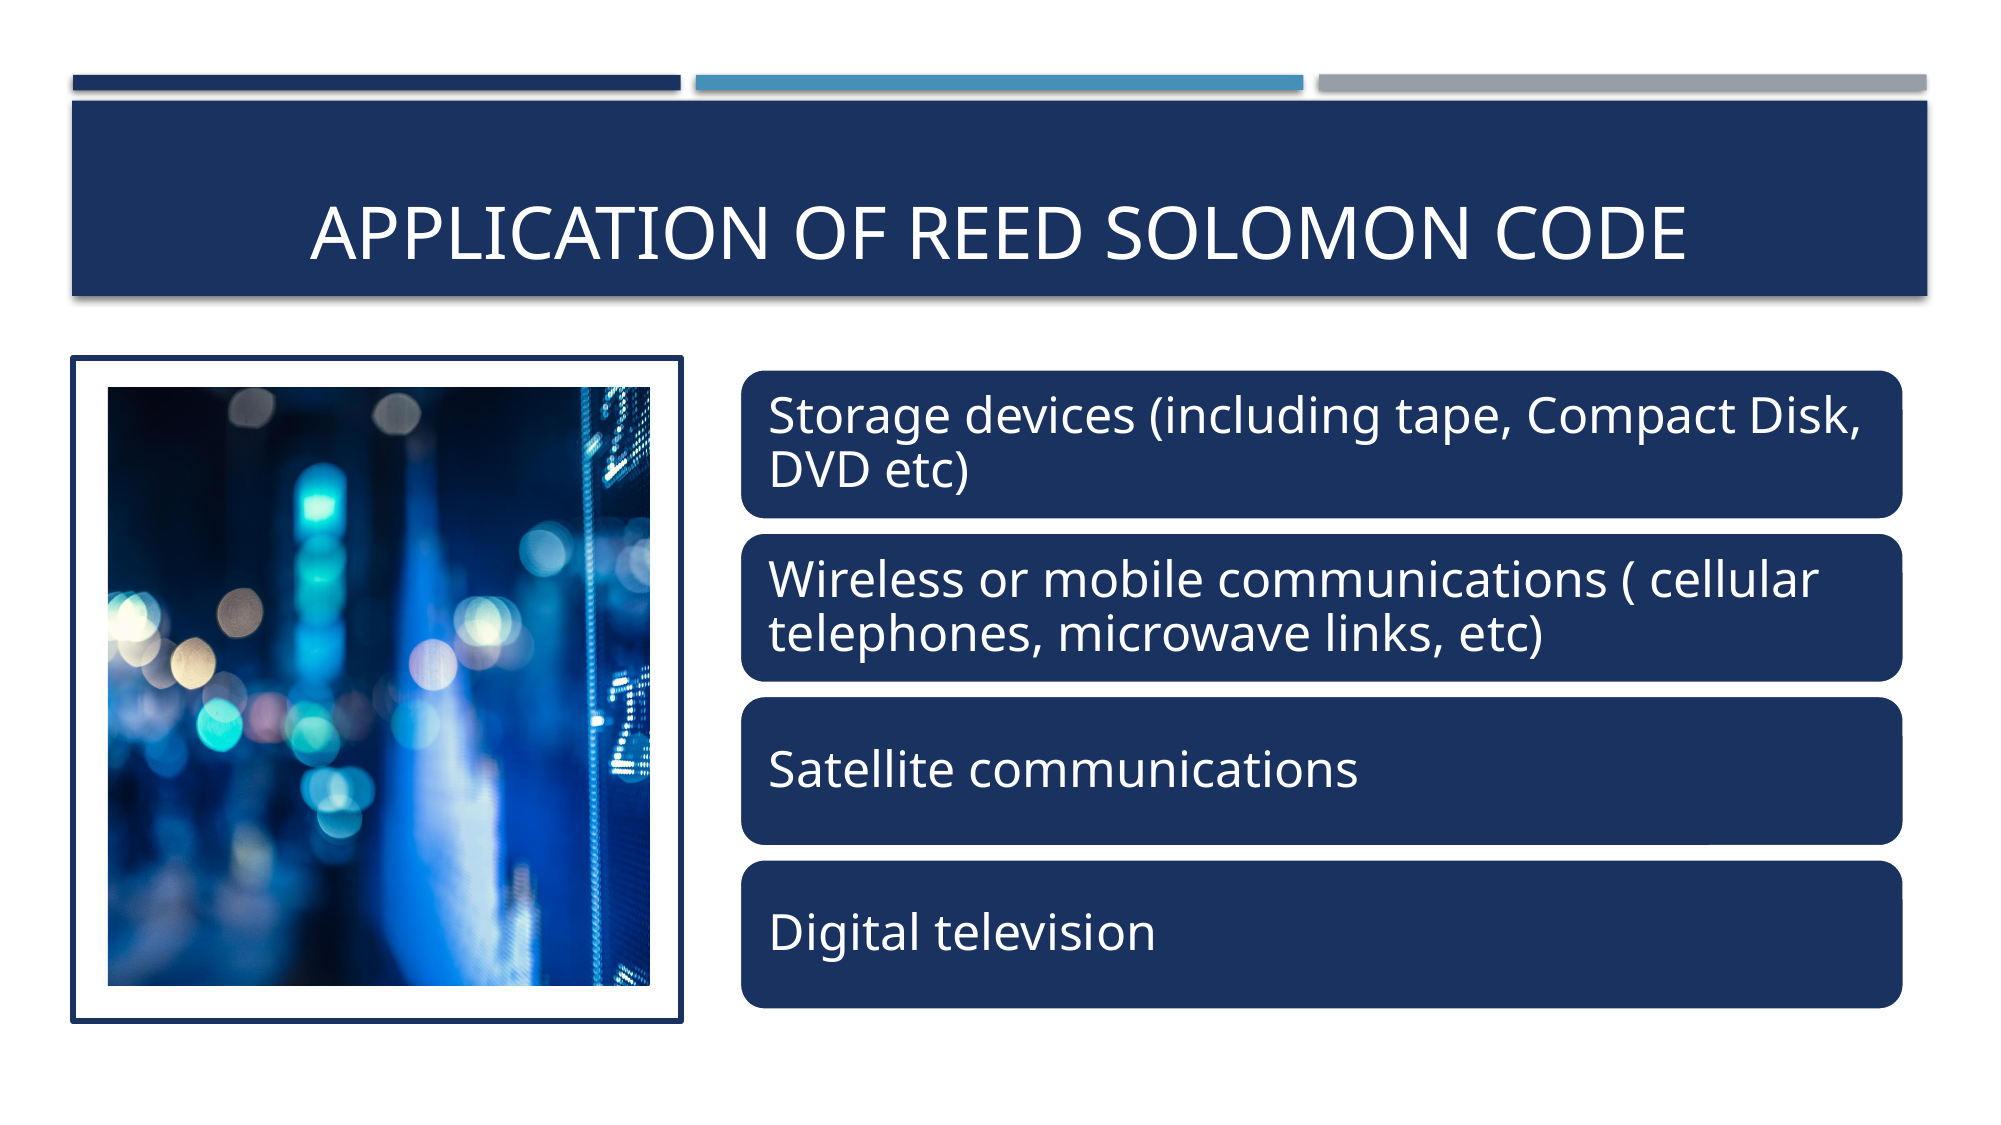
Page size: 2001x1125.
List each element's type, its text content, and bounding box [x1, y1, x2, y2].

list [738, 357, 1906, 1022]
title Application of Reed Solomon Code [95, 115, 1905, 282]
picture [107, 386, 651, 987]
text_box [71, 356, 682, 1023]
